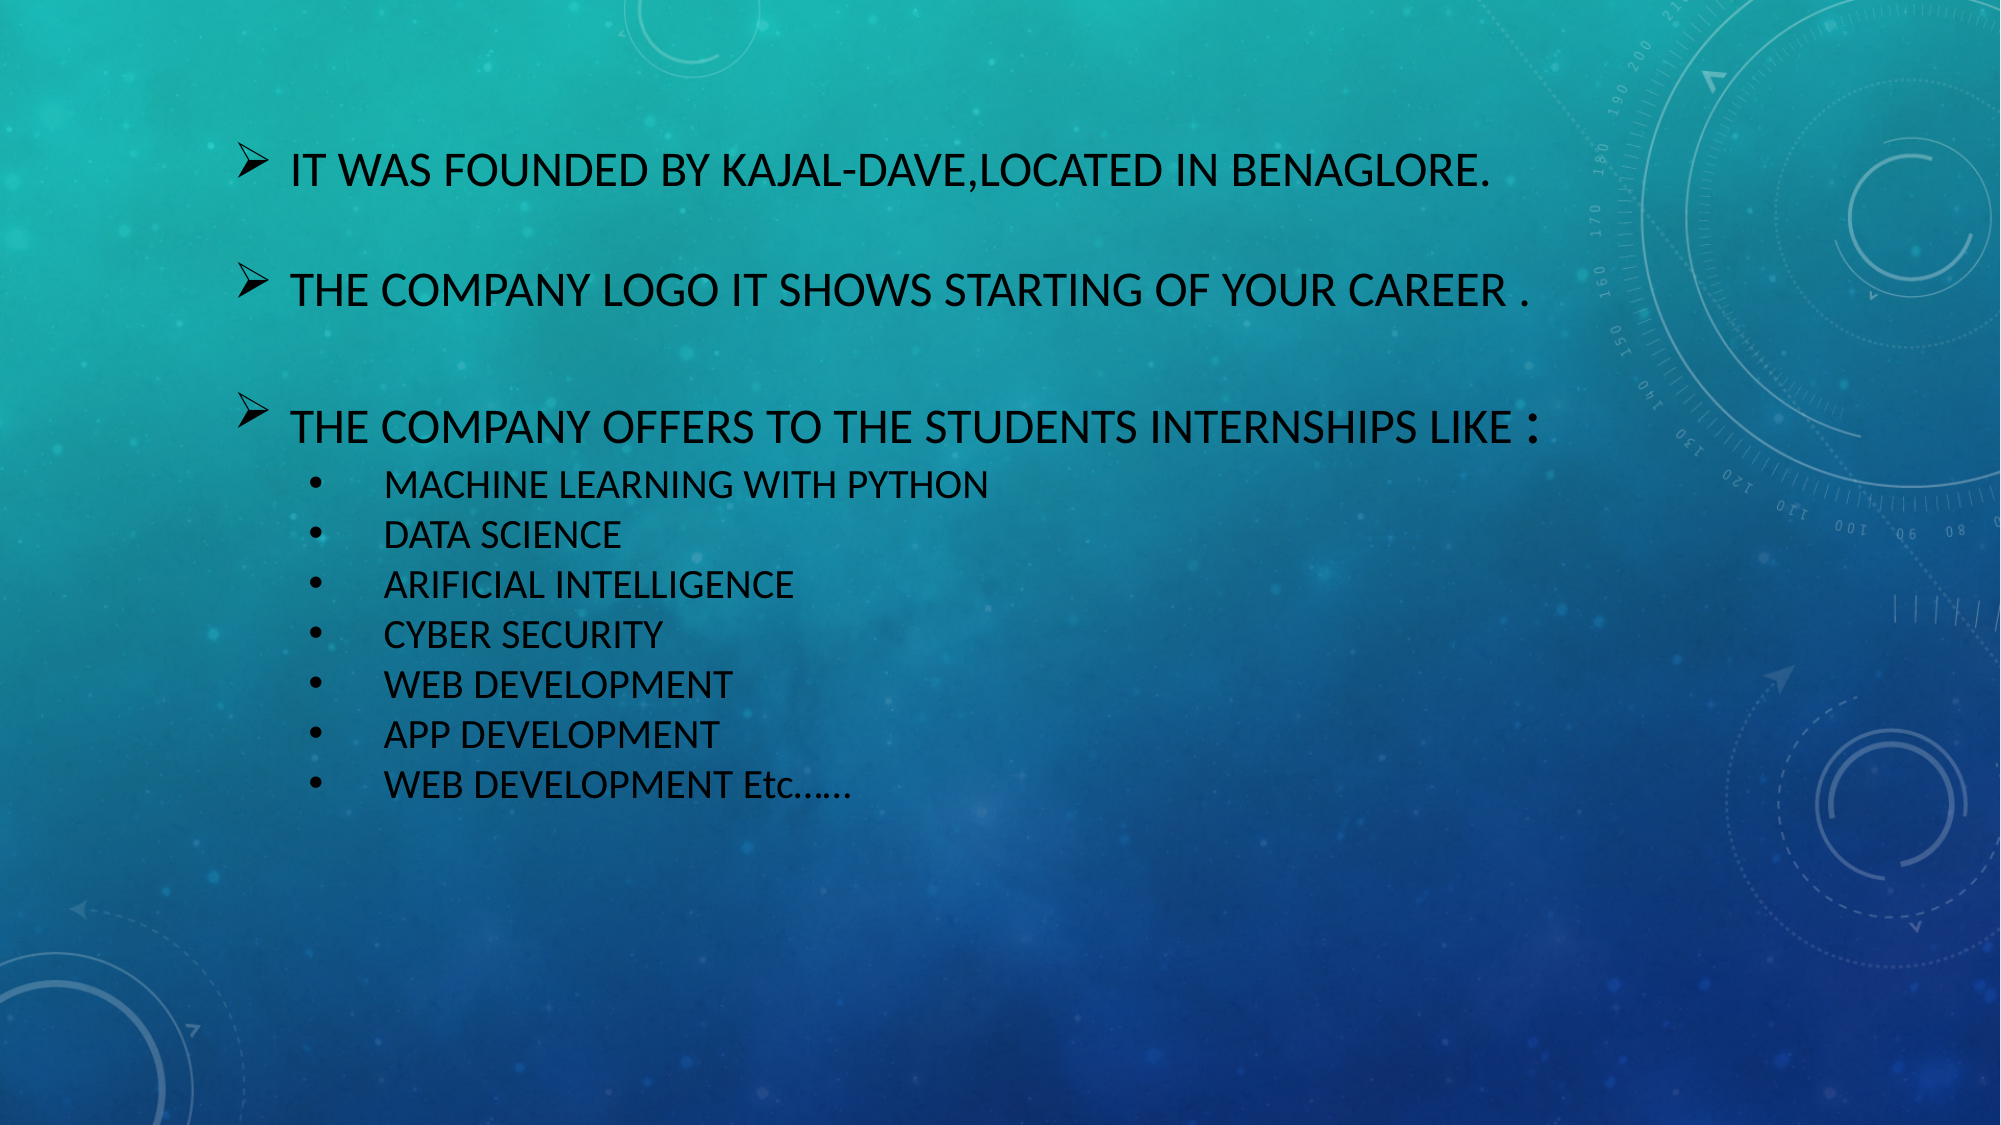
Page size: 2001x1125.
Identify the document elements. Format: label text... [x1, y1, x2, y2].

text_box IT WAS FOUNDED BY KAJAL-DAVE,LOCATED IN BENAGLORE. THE COMPANY LOGO IT SHOWS STARTING OF YOUR CAREER . THE COMPANY OFFERS TO THE STUDENTS INTERNSHIPS LIKE : MACHINE LEARNING WITH PYTHON DATA SCIENCE ARIFICIAL INTELLIGENCE CYBER SECURITY WEB DEVELOPMENT APP DEVELOPMENT WEB DEVELOPMENT Etc…… [218, 69, 1866, 1125]
picture [0, 0, 2001, 1125]
